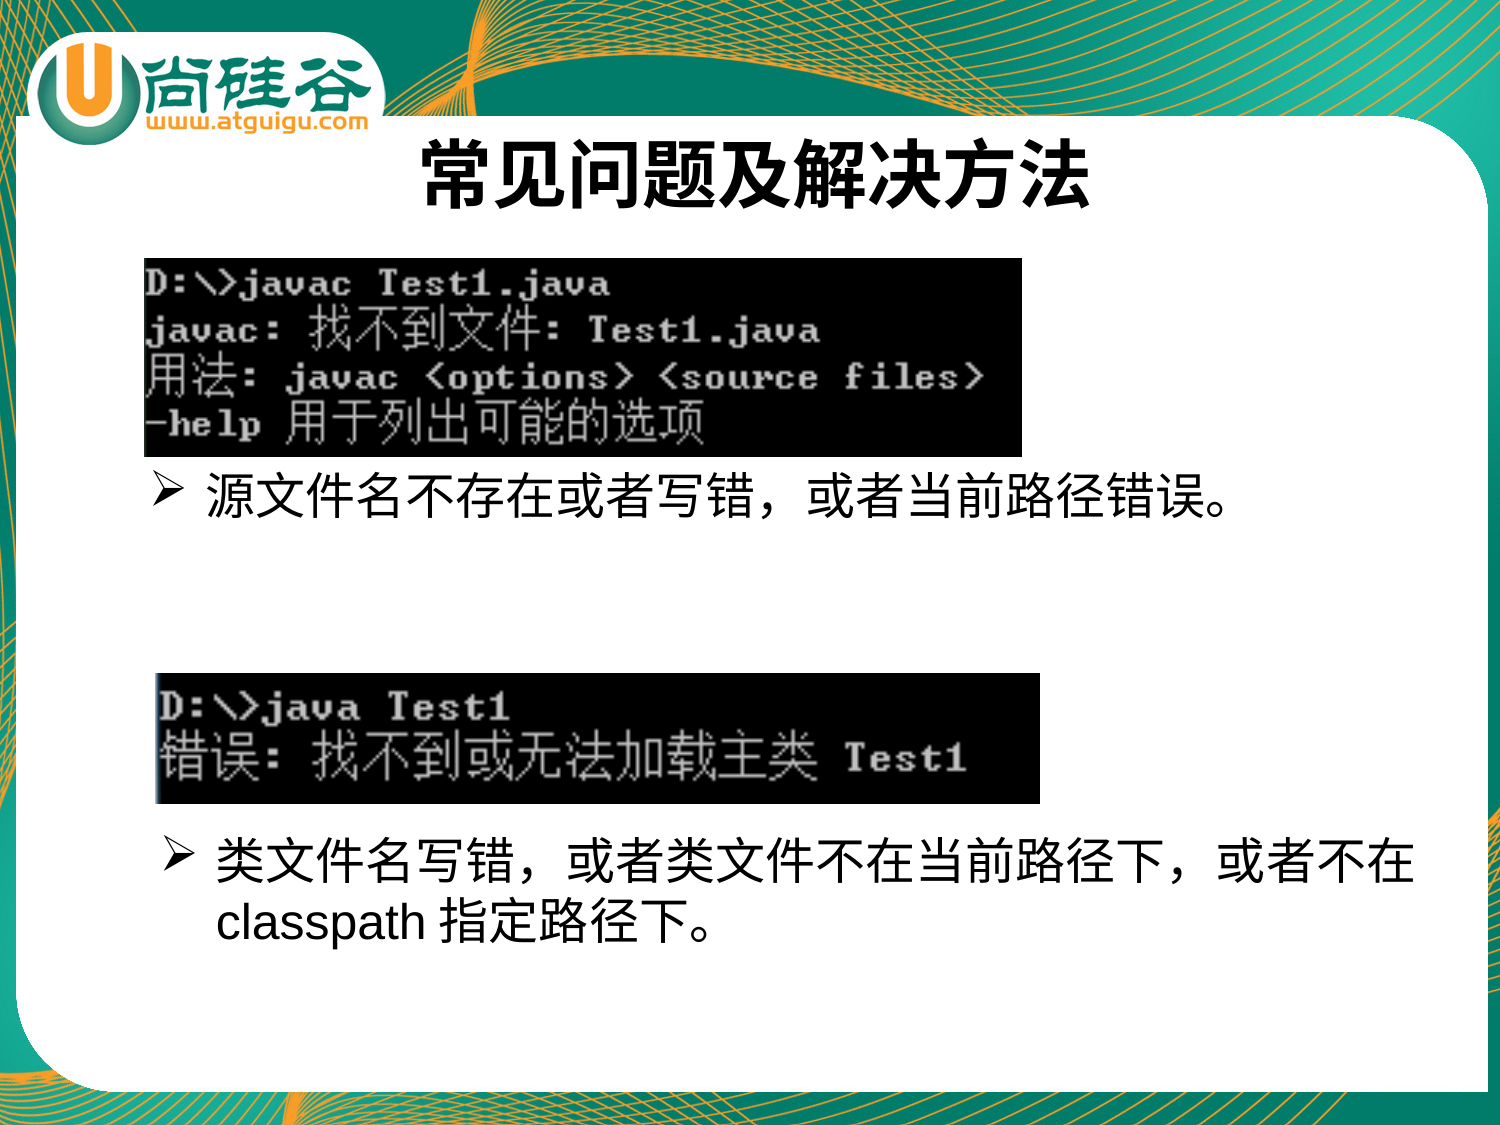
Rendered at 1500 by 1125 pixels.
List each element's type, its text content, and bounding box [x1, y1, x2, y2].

picture [0, 0, 1500, 1125]
text_box 类文件名写错，或者类文件不在当前路径下，或者不在classpath指定路径下。 [144, 822, 1445, 957]
text_box 源文件名不存在或者写错，或者当前路径错误。 [134, 456, 1269, 532]
text_box 常见问题及解决方法 [402, 120, 1301, 226]
